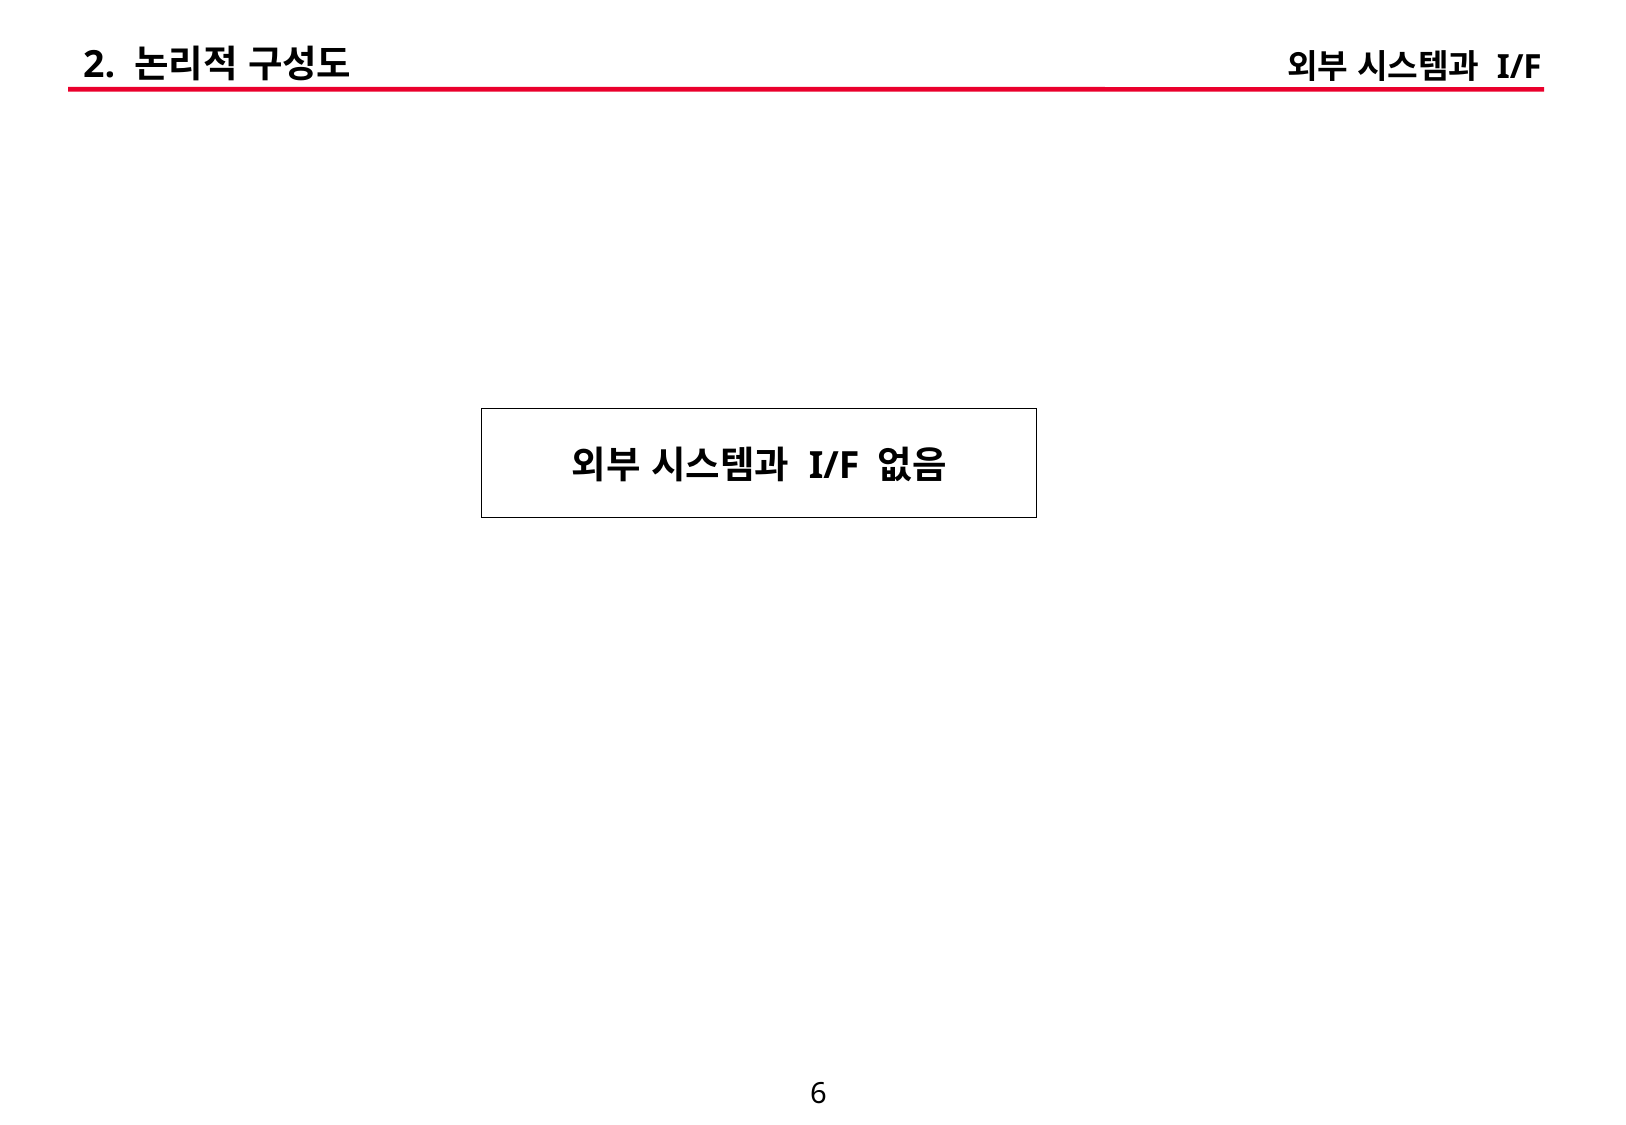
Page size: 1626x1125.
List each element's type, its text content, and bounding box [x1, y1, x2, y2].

text_box 외부 시스템과 I/F 없음 [481, 408, 1037, 518]
title 2. 논리적 구성도 [67, 36, 1499, 94]
text_box 외부 시스템과 I/F [797, 37, 1557, 93]
